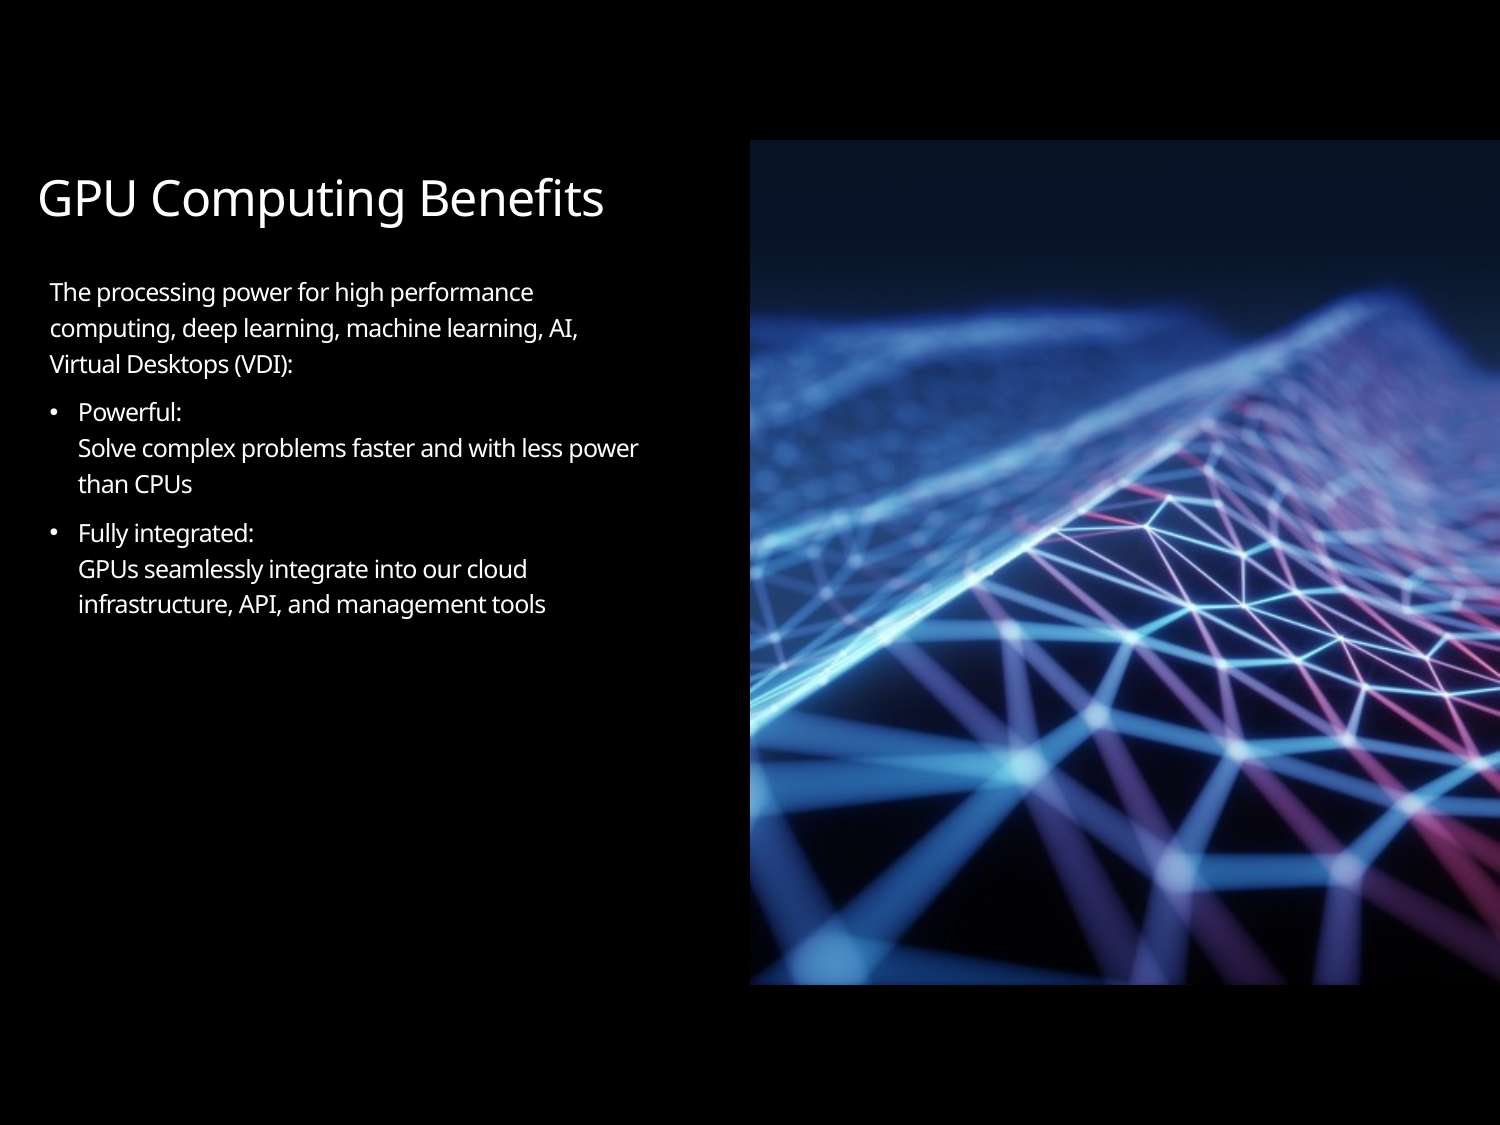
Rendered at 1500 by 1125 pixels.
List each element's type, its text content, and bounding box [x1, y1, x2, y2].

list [749, 140, 1500, 985]
list The processing power for high performance computing, deep learning, machine learning, AI, Virtual Desktops (VDI): Powerful: Solve complex problems faster and with less power than CPUs Fully integrated: GPUs seamlessly integrate into our cloud infrastructure, API, and management tools [49, 321, 654, 843]
title GPU Computing Benefits [37, 173, 713, 321]
